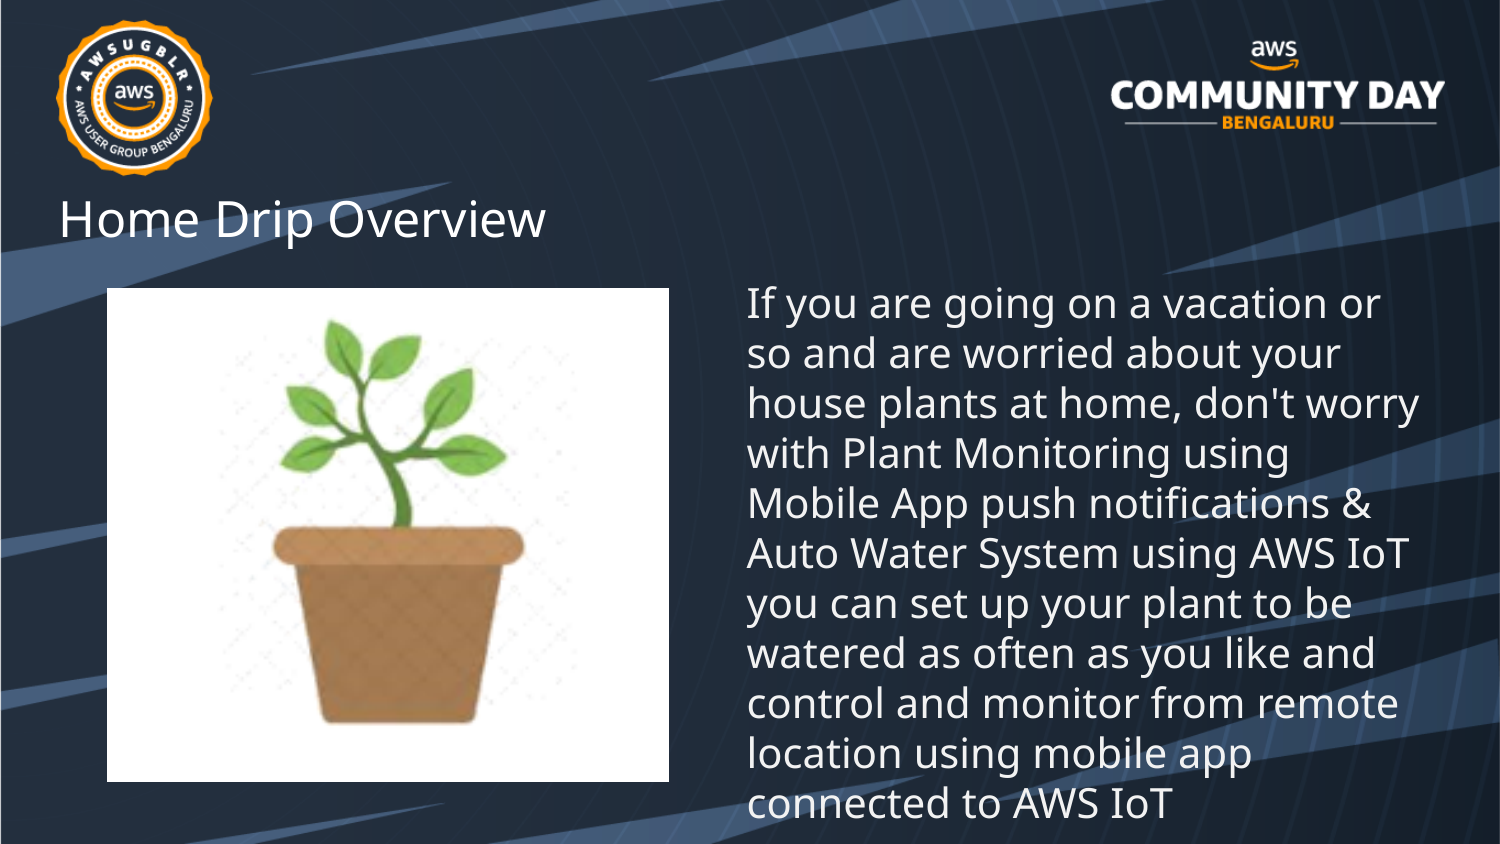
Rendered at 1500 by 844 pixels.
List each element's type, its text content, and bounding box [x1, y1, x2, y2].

picture [0, 0, 1500, 844]
title Home Drip Overview [44, 180, 1449, 270]
list If you are going on a vacation or so and are worried about your house plants at home, don't worry with Plant Monitoring using Mobile App push notifications & Auto Water System using AWS IoT you can set up your plant to be watered as often as you like and control and monitor from remote location using mobile app connected to AWS IoT [731, 269, 1449, 763]
